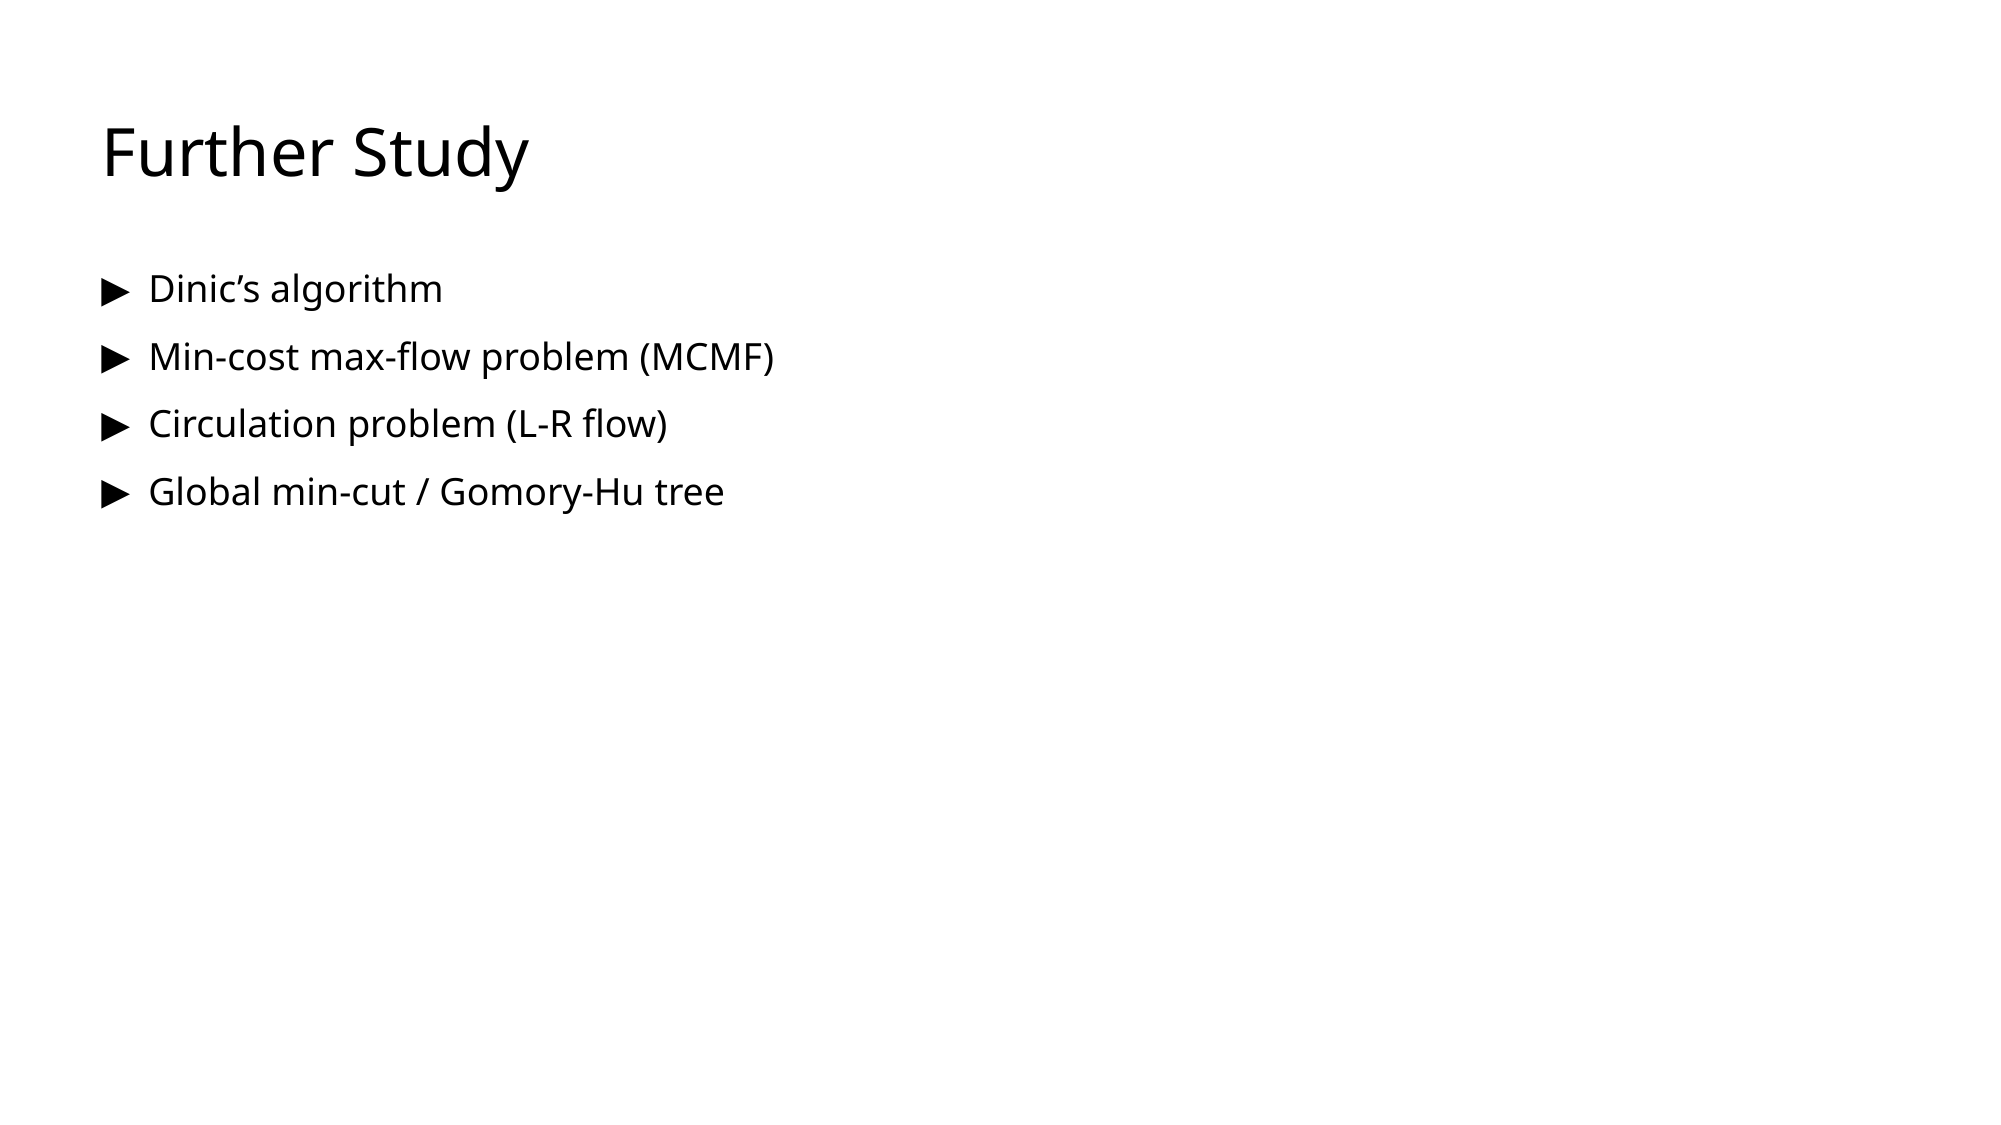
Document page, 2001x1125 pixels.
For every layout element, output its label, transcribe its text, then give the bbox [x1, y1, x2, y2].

text_box Further Study [86, 64, 1283, 236]
text_box Dinic’s algorithm Min-cost max-flow problem (MCMF) Circulation problem (L-R flow) Global min-cut / Gomory-Hu tree [86, 235, 1094, 539]
